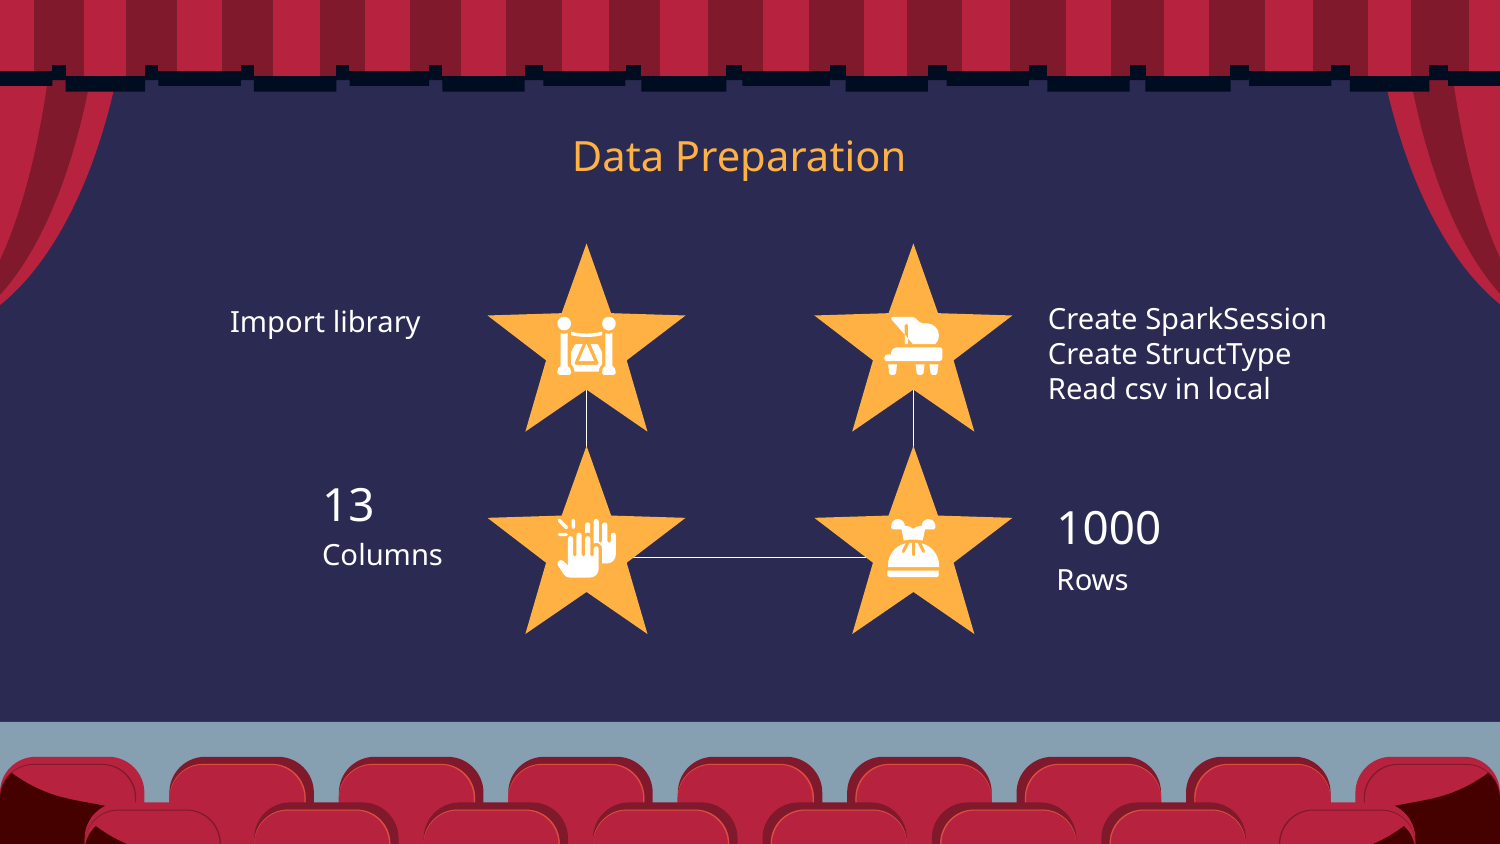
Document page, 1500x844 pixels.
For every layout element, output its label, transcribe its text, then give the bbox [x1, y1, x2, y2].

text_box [884, 316, 943, 376]
text_box Create SparkSession Create StructType Read csv in local [1032, 285, 1395, 434]
text_box Import library [214, 283, 488, 353]
text_box [488, 243, 686, 432]
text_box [887, 518, 940, 578]
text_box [556, 518, 617, 578]
text_box [814, 243, 1013, 432]
text_box [591, 458, 686, 556]
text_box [306, 481, 492, 629]
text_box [1041, 510, 1218, 644]
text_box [557, 316, 616, 376]
text_box [814, 458, 909, 556]
text_box [852, 458, 1013, 635]
text_box [496, 458, 648, 635]
title Data Preparation [436, 114, 1042, 207]
